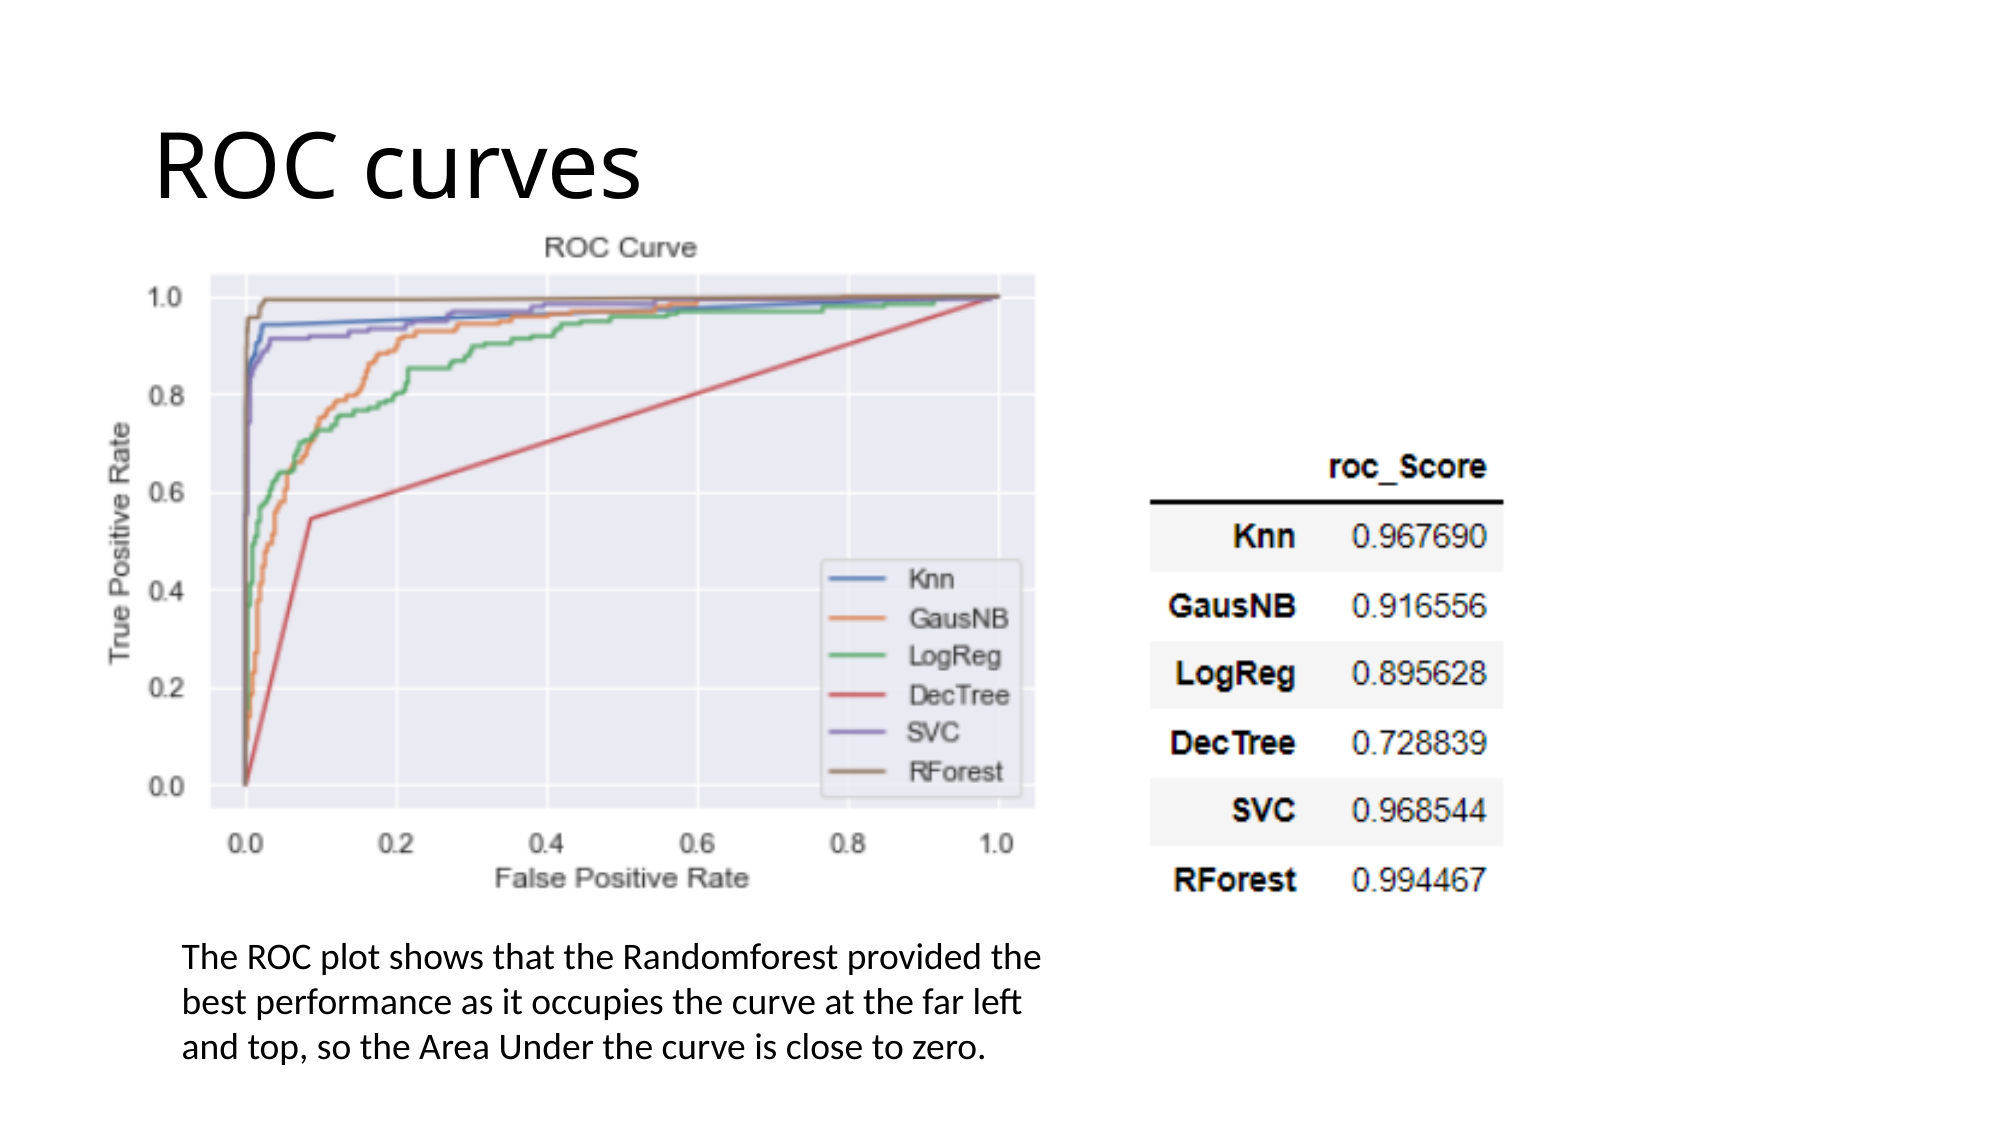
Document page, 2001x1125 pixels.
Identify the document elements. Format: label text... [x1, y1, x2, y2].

picture [60, 203, 1545, 917]
text_box The ROC plot shows that the Randomforest provided the best performance as it occupies the curve at the far left and top, so the Area Under the curve is close to zero. [166, 924, 1065, 1075]
title ROC curves [137, 59, 1863, 278]
